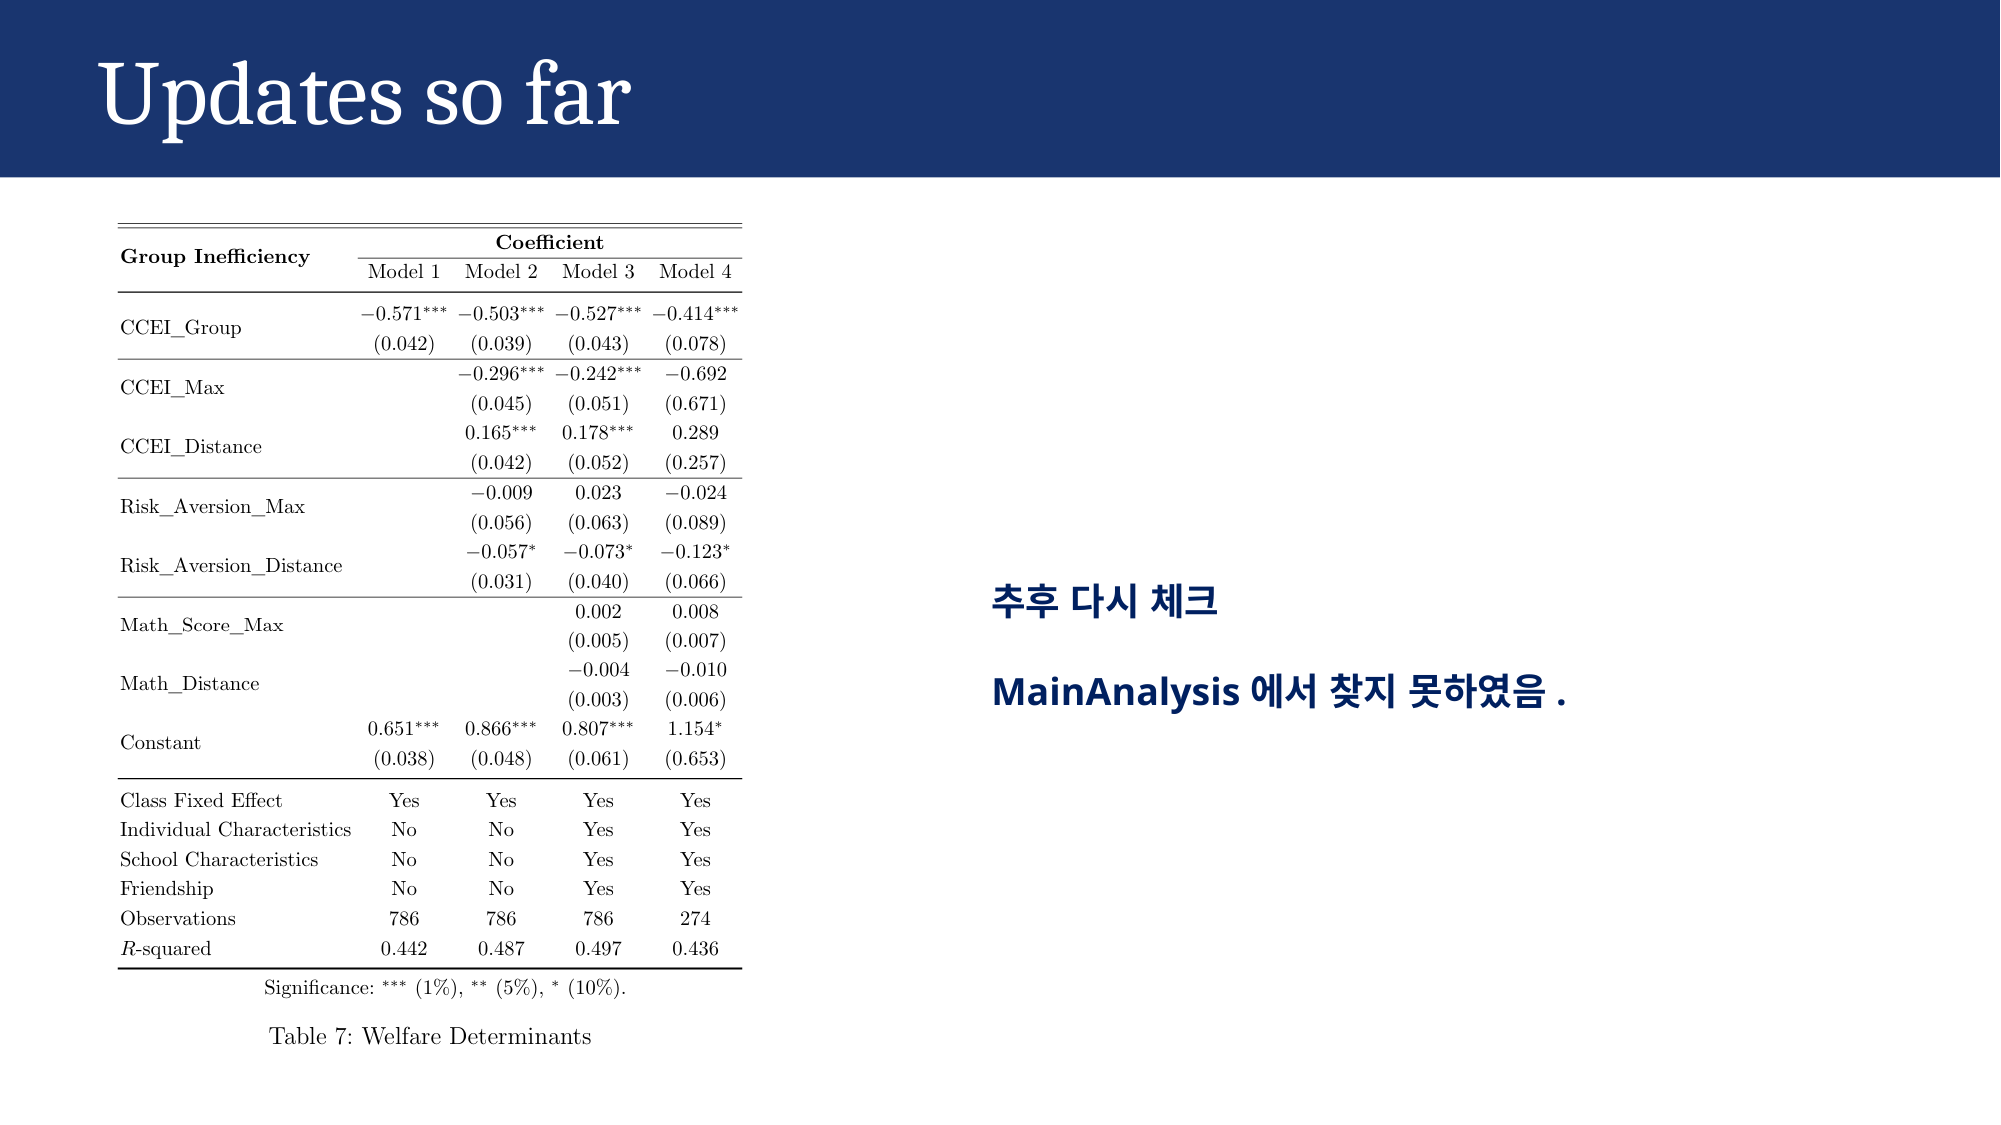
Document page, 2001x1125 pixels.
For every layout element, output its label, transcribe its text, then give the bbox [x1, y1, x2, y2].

text_box [0, 0, 2000, 178]
text_box 추후 다시 체크 MainAnalysis에서 찾지 못하였음. [976, 570, 1582, 721]
text_box Updates so far [82, 25, 1938, 151]
picture [107, 212, 747, 1048]
